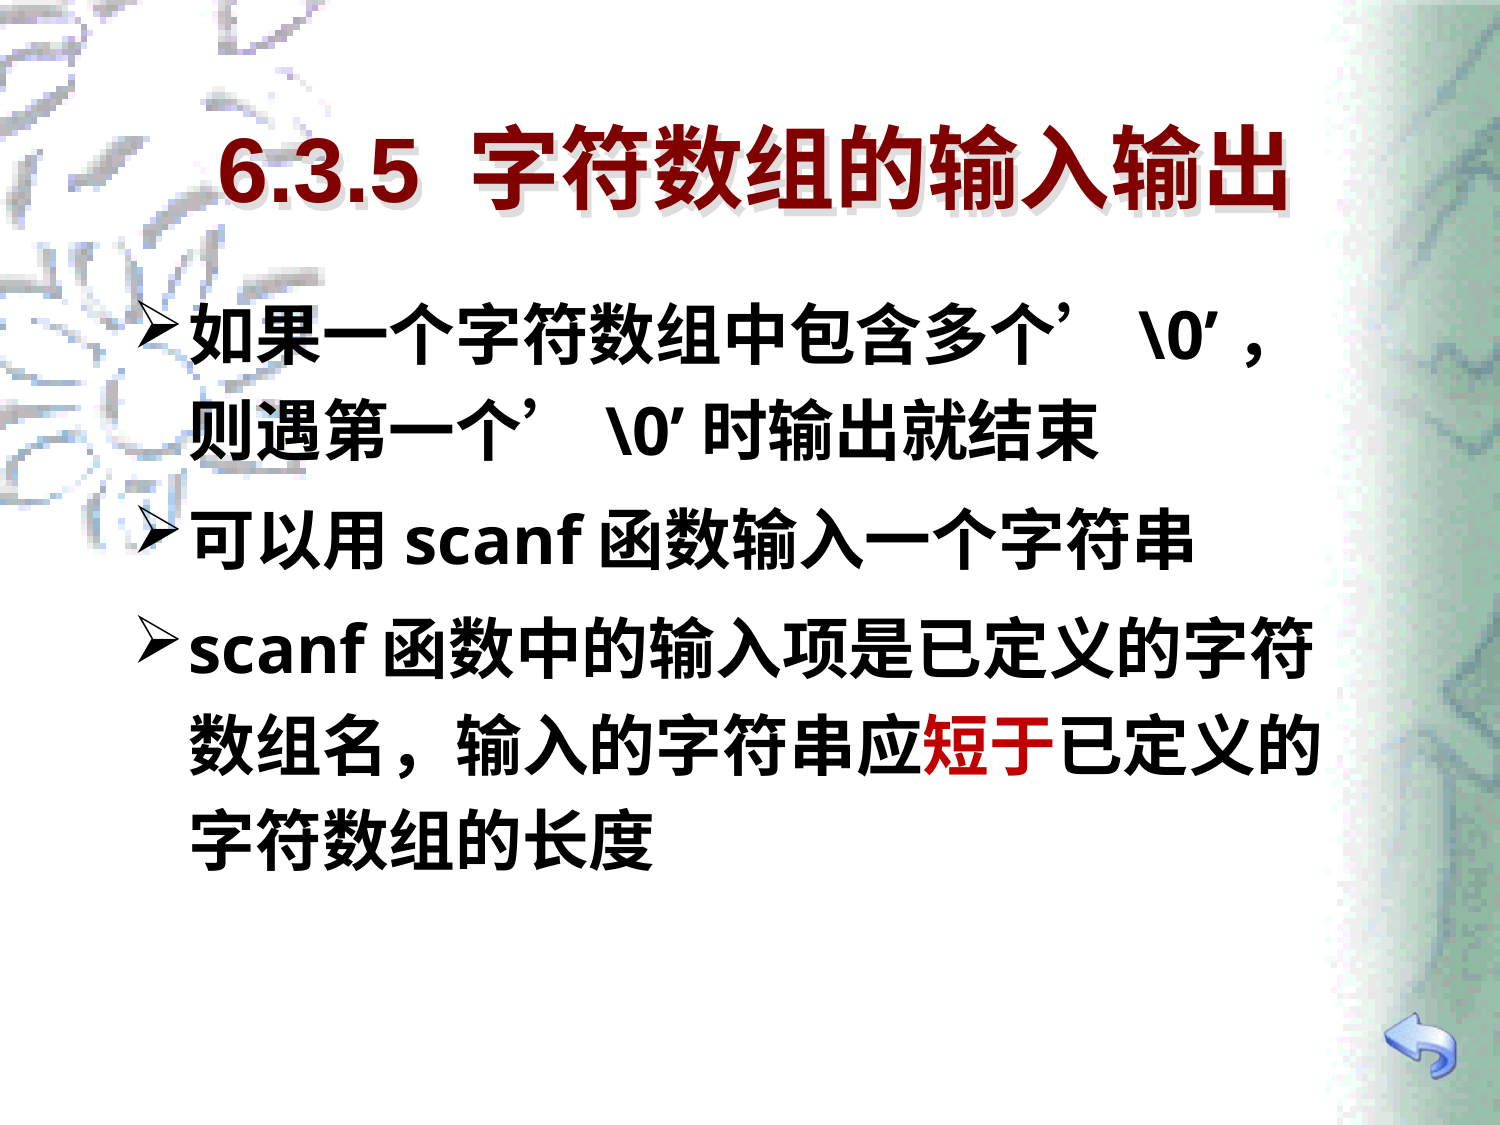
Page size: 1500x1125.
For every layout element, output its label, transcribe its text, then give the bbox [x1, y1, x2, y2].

picture [0, 1, 1500, 1125]
list 如果一个字符数组中包含多个’\0’，则遇第一个’\0’时输出就结束 可以用scanf函数输入一个字符串 scanf函数中的输入项是已定义的字符数组名，输入的字符串应短于已定义的字符数组的长度 [117, 269, 1372, 950]
title 6.3.5 字符数组的输入输出 [46, 103, 1465, 230]
